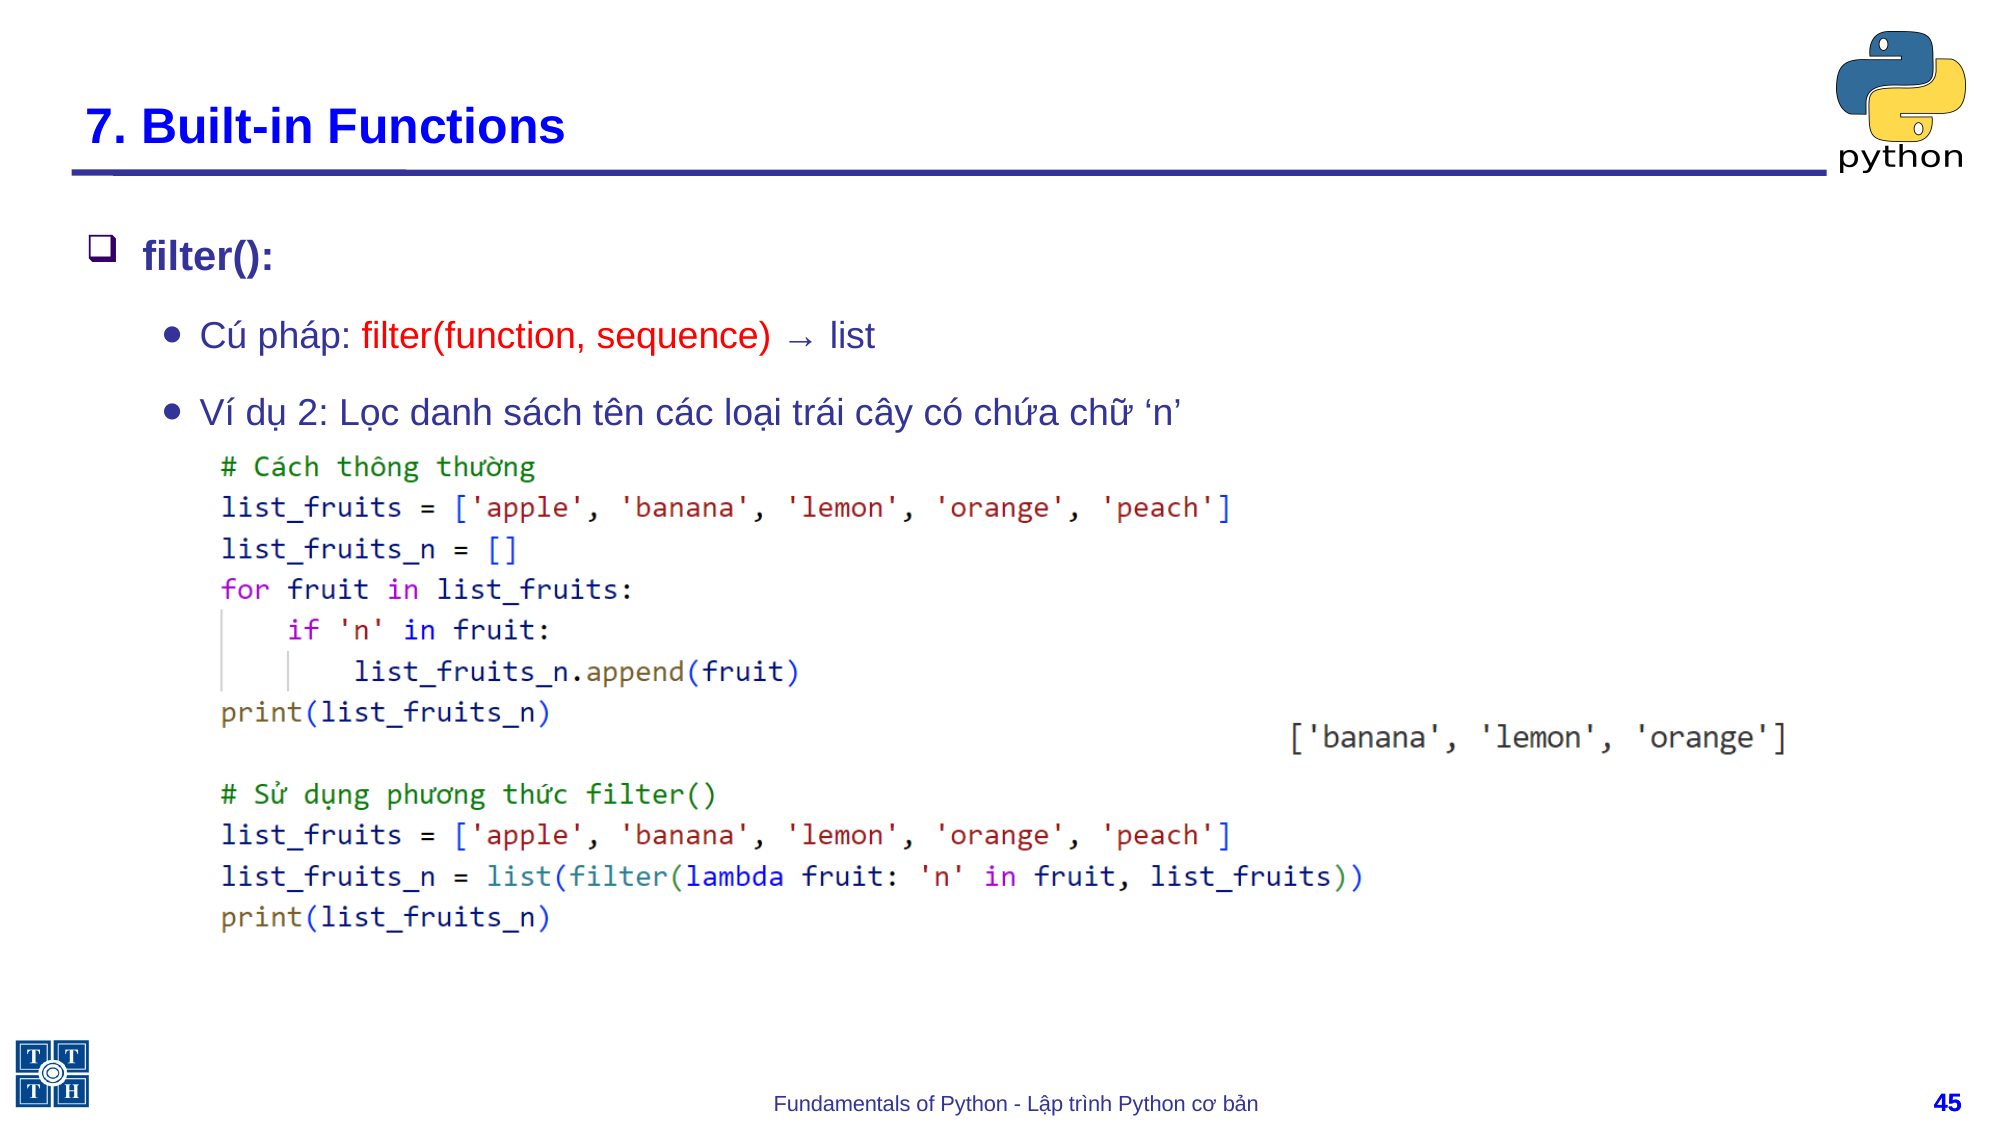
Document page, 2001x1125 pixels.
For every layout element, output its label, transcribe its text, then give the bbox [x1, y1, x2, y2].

list filter(): Cú pháp: filter(function, sequence) → list Ví dụ 2: Lọc danh sách tên các loại trái cây có chứa chữ ‘n’ [70, 196, 1804, 1047]
picture [15, 1039, 90, 1108]
picture [208, 444, 1795, 941]
picture [1836, 31, 1966, 173]
title 7. Built-in Functions [70, 31, 1804, 161]
